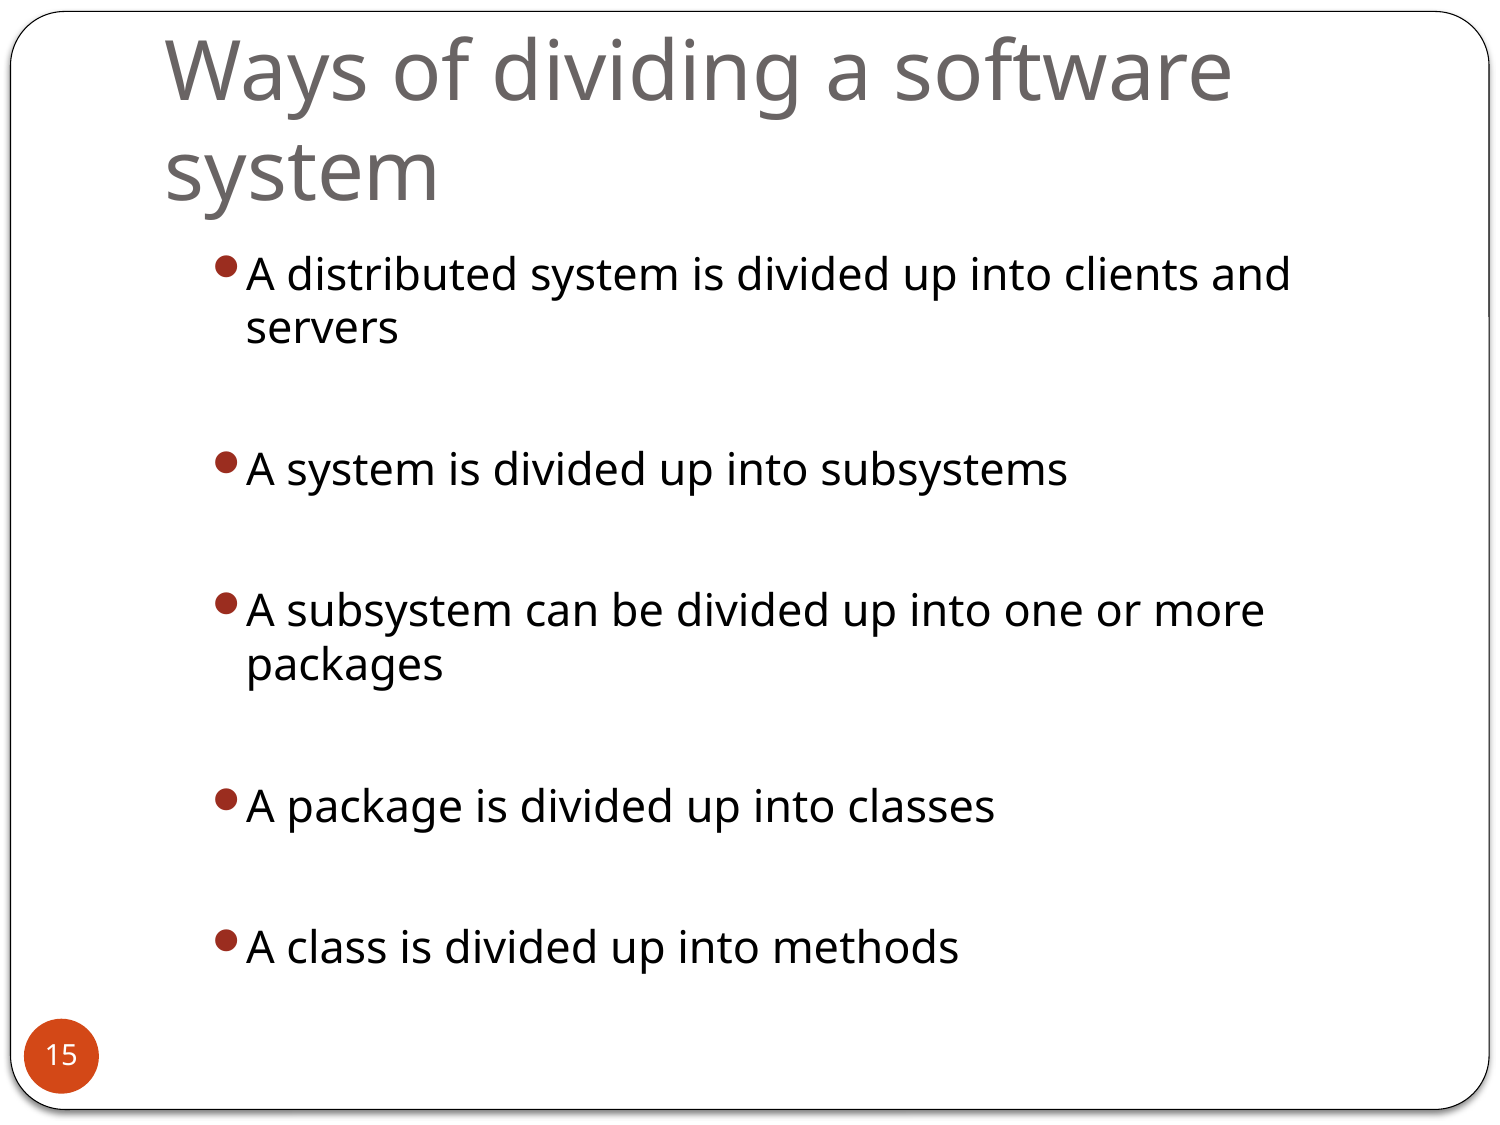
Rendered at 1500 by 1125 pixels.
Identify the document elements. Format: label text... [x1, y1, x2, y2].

title Ways of dividing a software system [150, 45, 1425, 233]
slide_number 15 [23, 1018, 99, 1094]
list A distributed system is divided up into clients and servers A system is divided up into subsystems A subsystem can be divided up into one or more packages A package is divided up into classes A class is divided up into methods [150, 237, 1425, 988]
